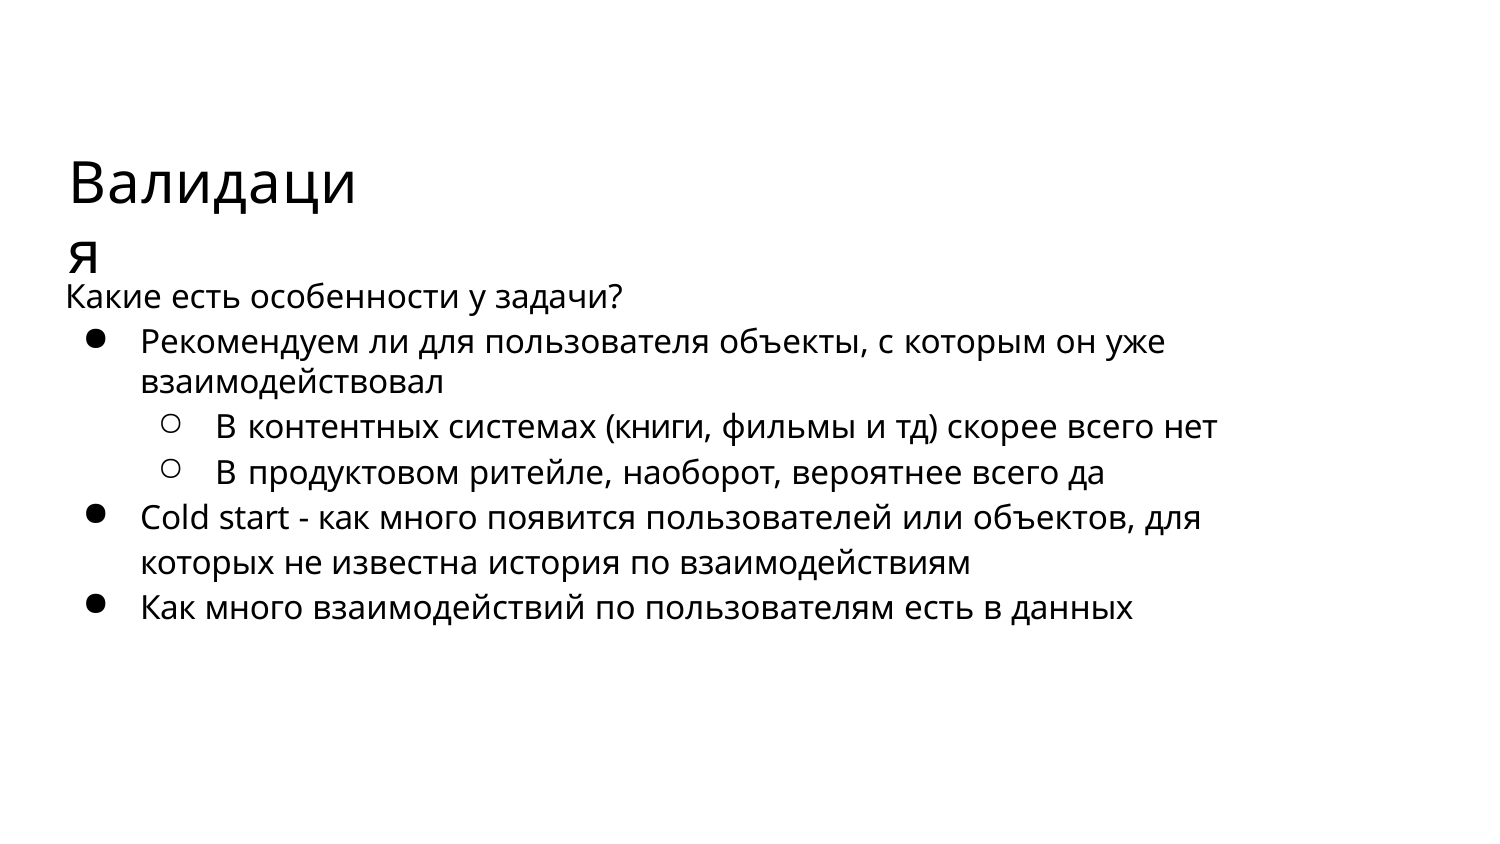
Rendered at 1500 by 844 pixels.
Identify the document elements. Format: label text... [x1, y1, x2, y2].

title Валидация [66, 143, 374, 267]
text_box Какие есть особенности у задачи? Рекомендуем ли для пользователя объекты, с которым он уже взаимодействовал В контентных системах (книги, фильмы и тд) скорее всего нет В продуктовом ритейле, наоборот, вероятнее всего да Cold start - как много появится пользователей или объектов, для которых не известна история по взаимодействиям Как много взаимодействий по пользователям есть в данных [63, 267, 1414, 626]
